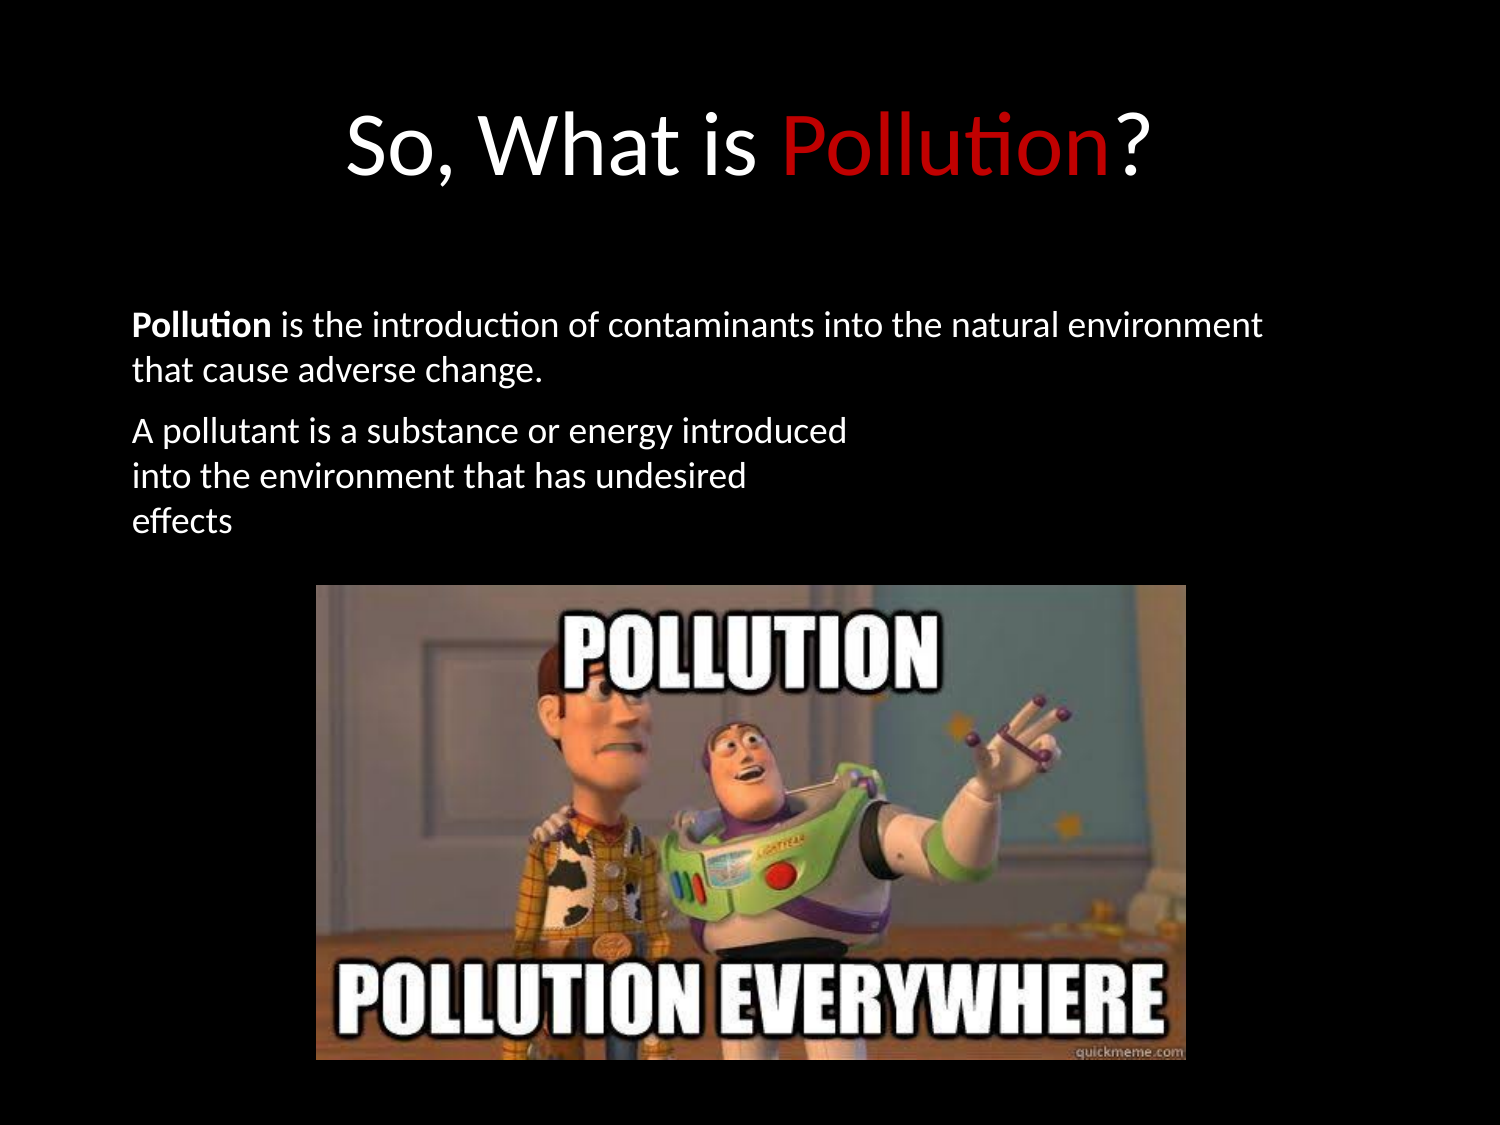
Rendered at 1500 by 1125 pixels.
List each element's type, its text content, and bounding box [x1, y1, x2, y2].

picture [316, 585, 1186, 1060]
title So, What is Pollution? [75, 45, 1425, 233]
text_box Pollution is the introduction of contaminants into the natural environment that cause adverse change. [117, 292, 1301, 398]
text_box A pollutant is a substance or energy introduced into the environment that has undesired effects [117, 398, 868, 549]
